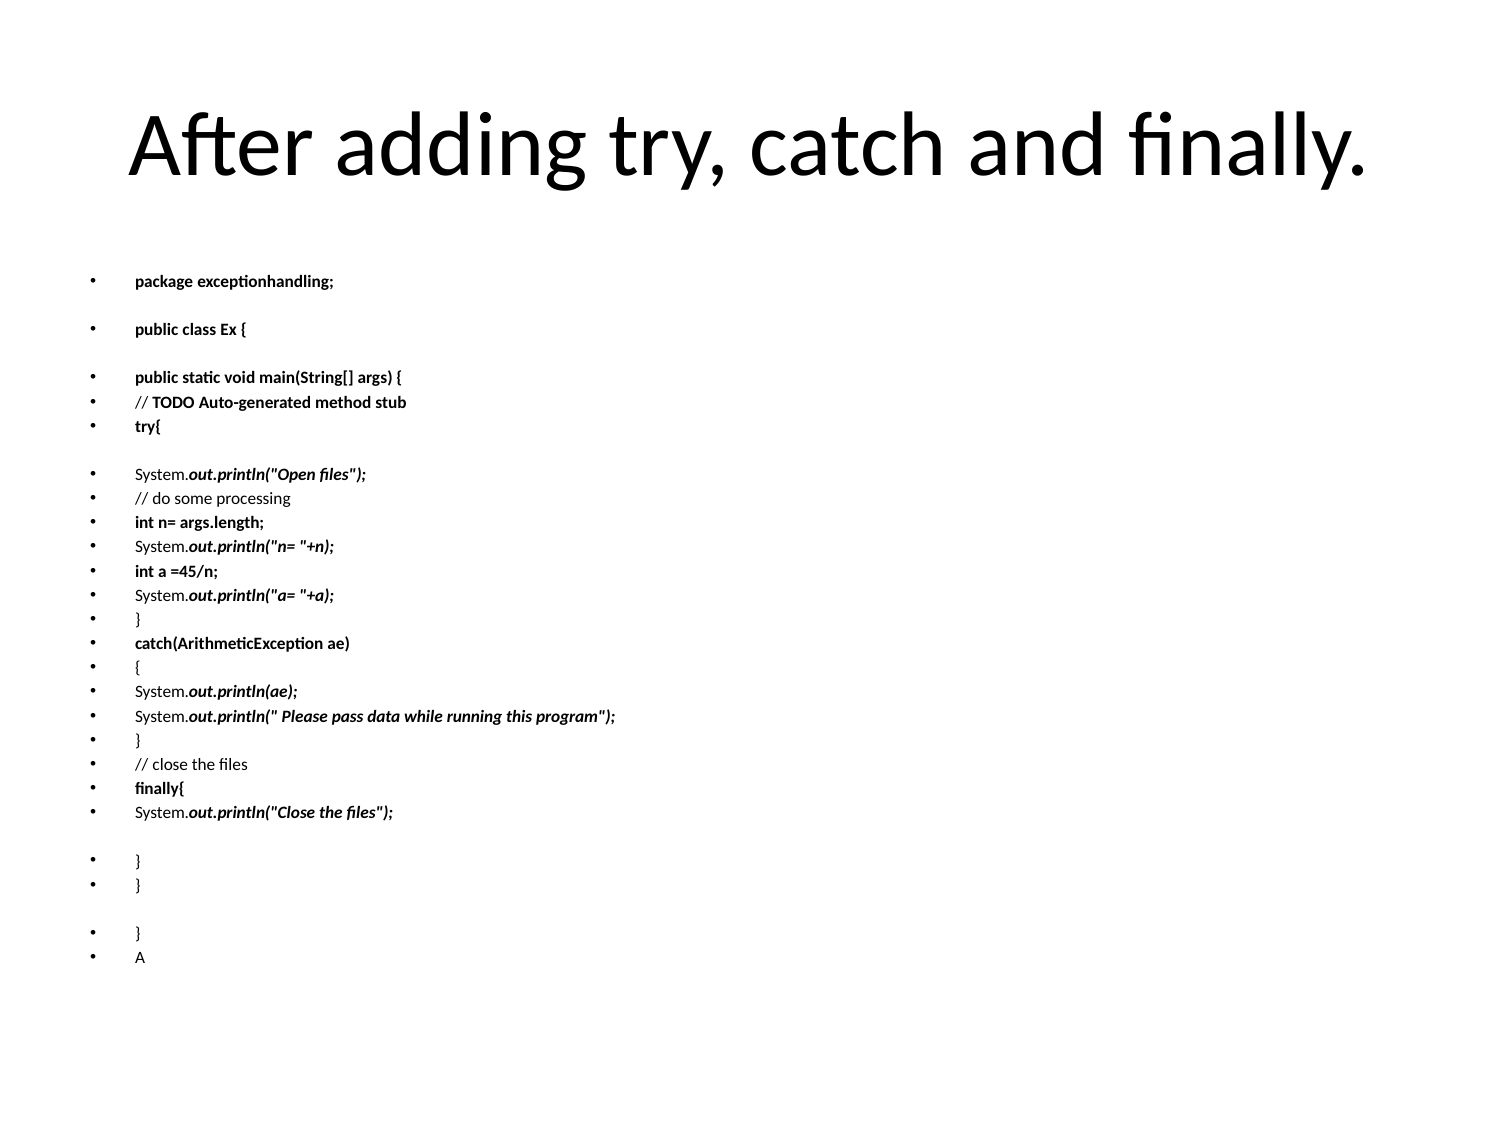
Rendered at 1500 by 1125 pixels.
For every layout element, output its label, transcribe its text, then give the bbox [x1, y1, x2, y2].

list package exceptionhandling; public class Ex { public static void main(String[] args) { // TODO Auto-generated method stub try{ System.out.println("Open files"); // do some processing int n= args.length; System.out.println("n= "+n); int a =45/n; System.out.println("a= "+a); } catch(ArithmeticException ae) { System.out.println(ae); System.out.println(" Please pass data while running this program"); } // close the files finally{ System.out.println("Close the files"); } } } A [75, 262, 1425, 1005]
title After adding try, catch and finally. [75, 45, 1425, 233]
